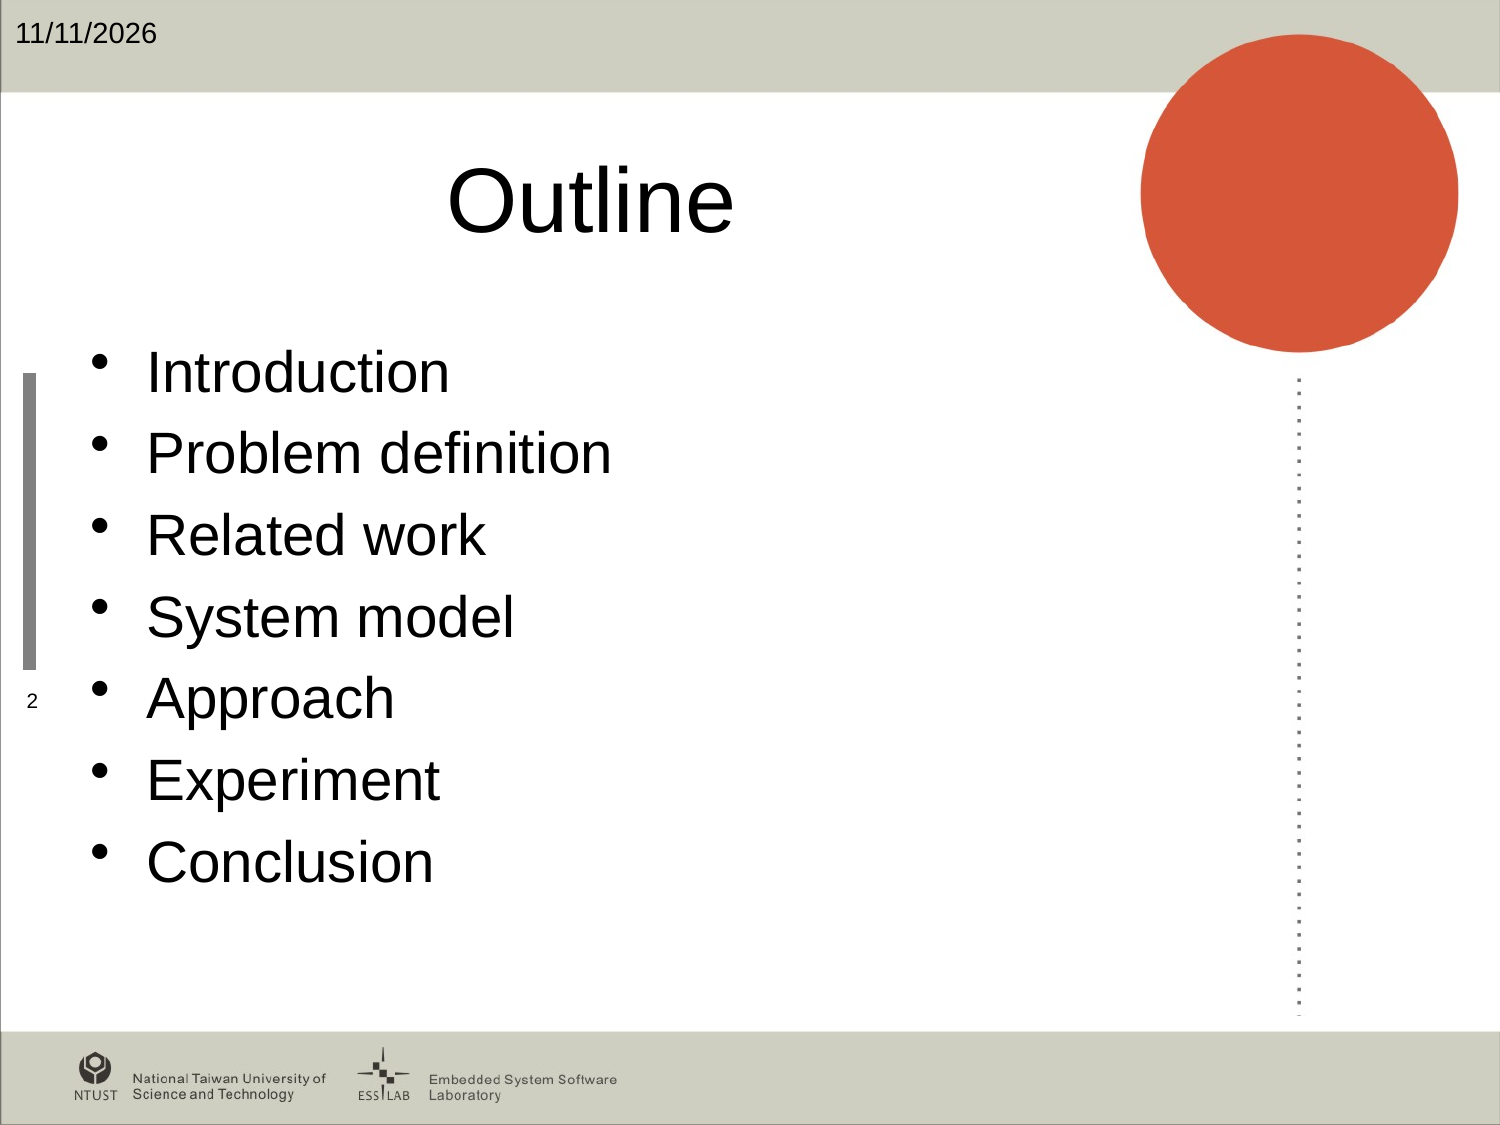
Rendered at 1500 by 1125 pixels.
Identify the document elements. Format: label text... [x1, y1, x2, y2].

list Introduction Problem definition Related work System model Approach Experiment Conclusion [75, 326, 1294, 1005]
slide_number 2 [0, 680, 66, 726]
title Outline [76, 125, 1107, 268]
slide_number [0, 6, 351, 85]
picture [0, 0, 1500, 1125]
